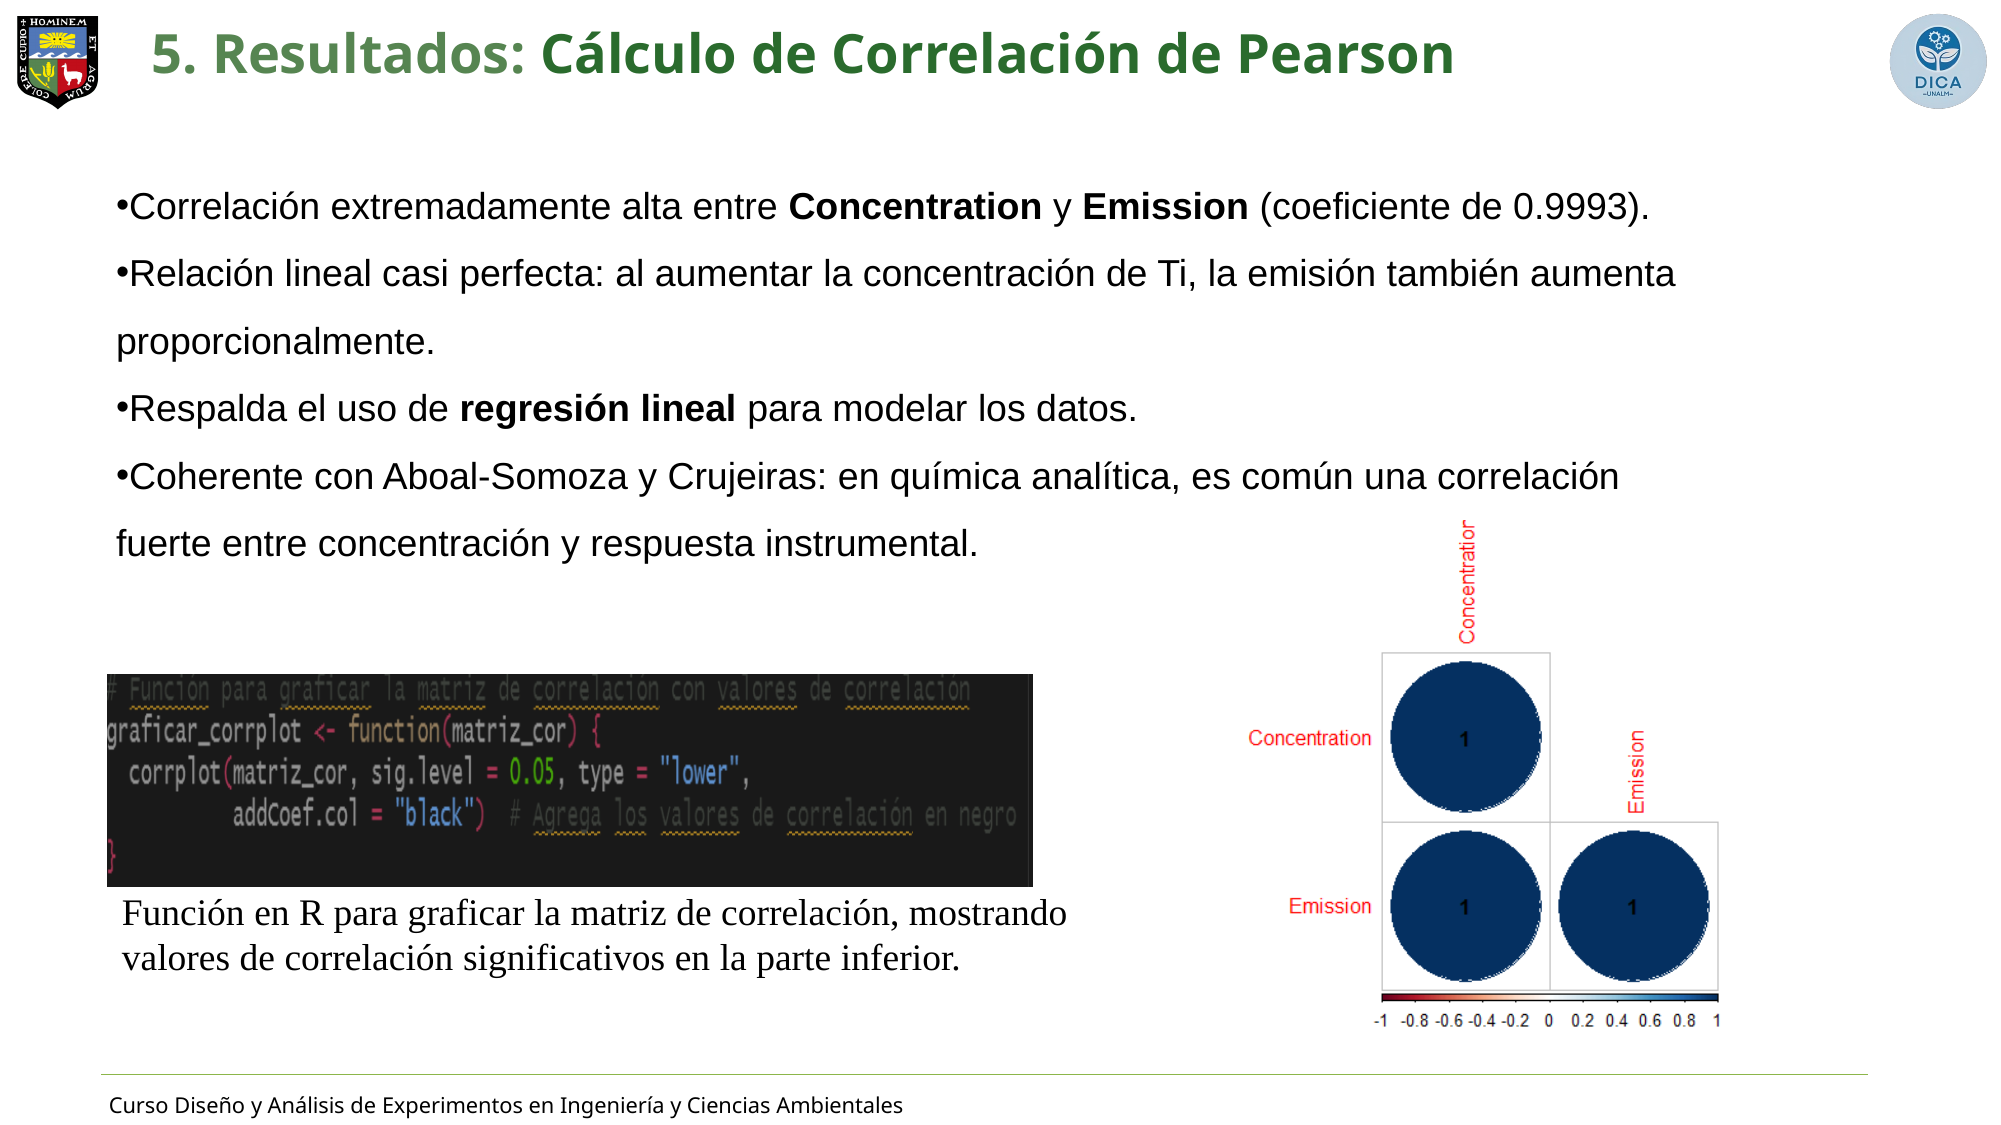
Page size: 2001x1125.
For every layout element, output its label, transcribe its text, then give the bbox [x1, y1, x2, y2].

text_box Curso Diseño y Análisis de Experimentos en Ingeniería y Ciencias Ambientales [101, 1086, 1840, 1122]
picture [1050, 520, 1921, 1028]
picture [11, 15, 104, 114]
picture [106, 674, 1033, 888]
text_box 5. Resultados: Cálculo de Correlación de Pearson [144, 16, 1885, 106]
text_box Función en R para graficar la matriz de correlación, mostrando valores de correlación significativos en la parte inferior. [107, 880, 1045, 986]
picture [1889, 11, 1988, 110]
text_box Correlación extremadamente alta entre Concentration y Emission (coeficiente de 0.9993). Relación lineal casi perfecta: al aumentar la concentración de Ti, la emisión también aumenta proporcionalmente. Respalda el uso de regresión lineal para modelar los datos. Coherente con Aboal-Somoza y Crujeiras: en química analítica, es común una correlación fuerte entre concentración y respuesta instrumental. [101, 151, 1716, 640]
